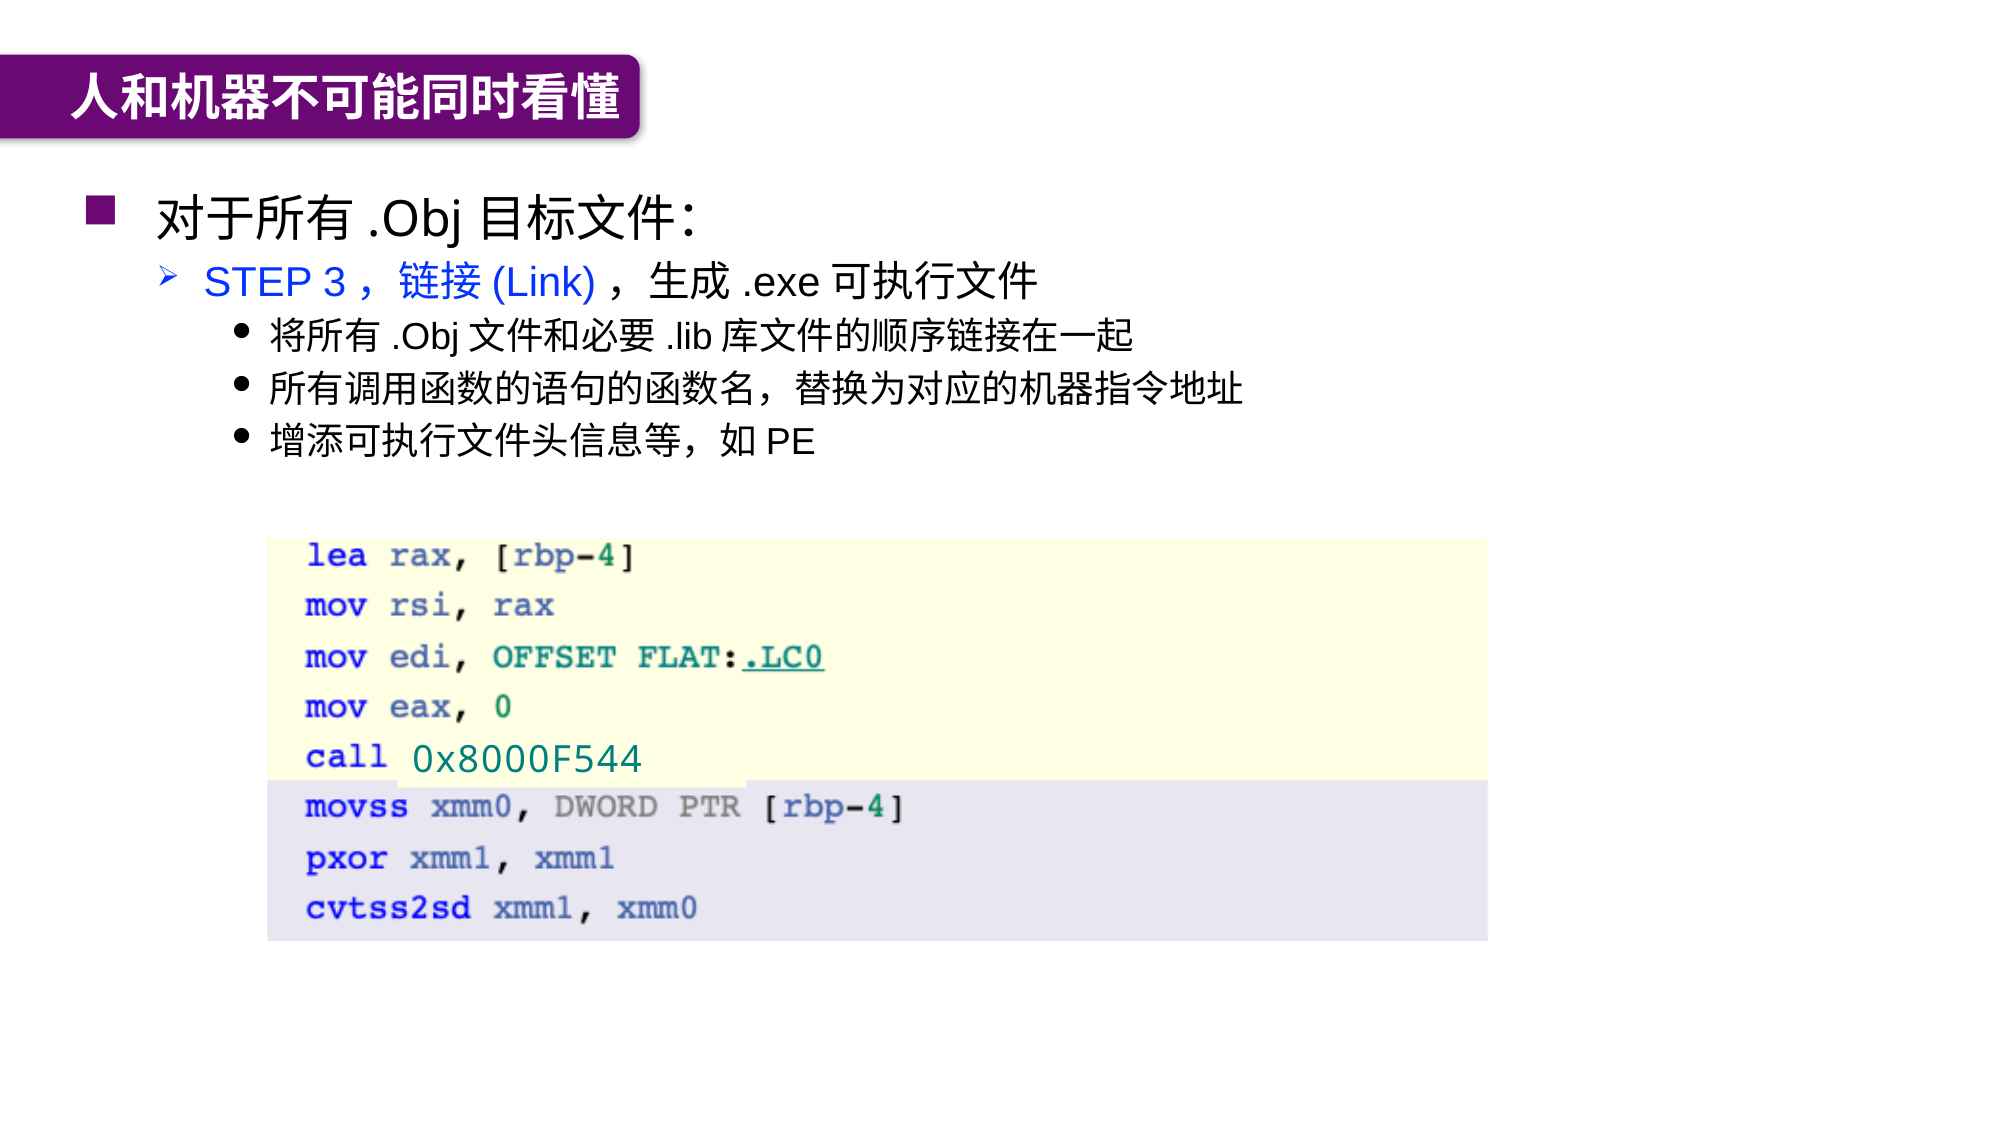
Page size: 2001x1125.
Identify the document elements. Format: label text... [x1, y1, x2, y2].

text_box 人和机器不可能同时看懂 [55, 54, 640, 138]
text_box [0, 54, 629, 139]
picture [267, 538, 1499, 941]
list 对于所有.Obj目标文件： STEP 3，链接(Link)，生成.exe可执行文件 将所有.Obj文件和必要.lib库文件的顺序链接在一起 所有调用函数的语句的函数名，替换为对应的机器指令地址 增添可执行文件头信息等，如PE [66, 166, 1609, 569]
